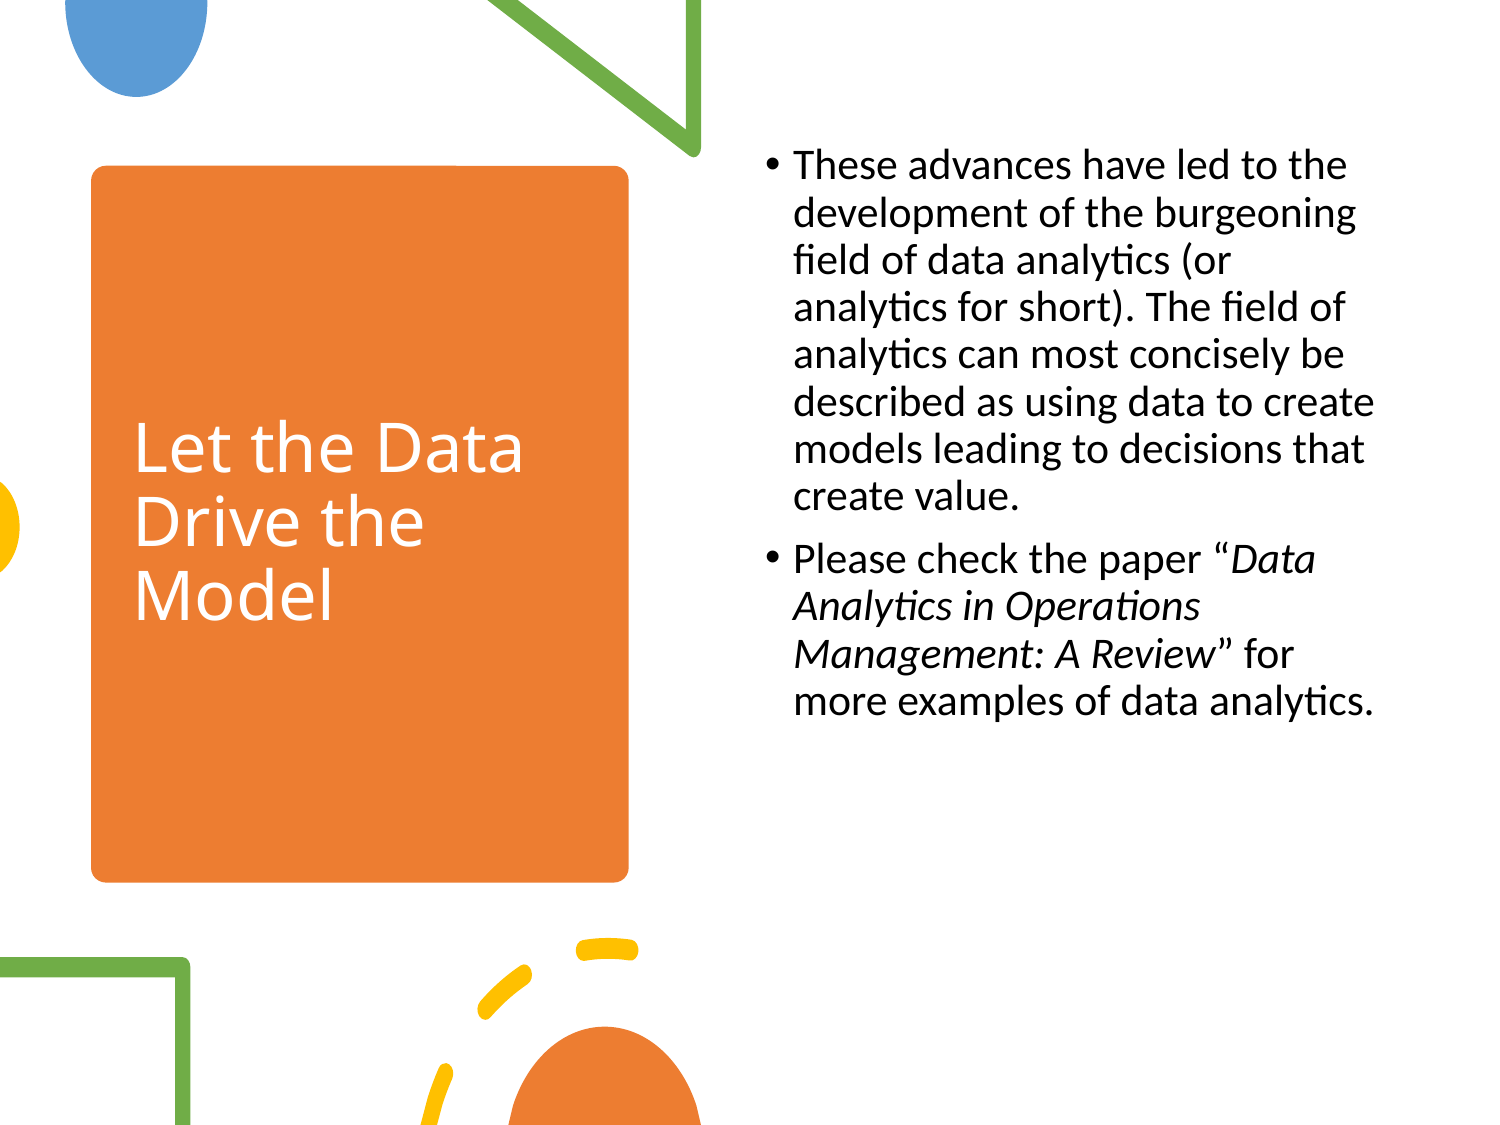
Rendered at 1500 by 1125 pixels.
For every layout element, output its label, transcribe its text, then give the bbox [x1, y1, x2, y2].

list These advances have led to the development of the burgeoning field of data analytics (or analytics for short). The field of analytics can most concisely be described as using data to create models leading to decisions that create value. Please check the paper “Data Analytics in Operations Management: A Review” for more examples of data analytics. [750, 134, 1397, 937]
text_box [487, 0, 702, 158]
text_box [507, 1025, 703, 1125]
text_box [0, 0, 1500, 1125]
text_box [477, 964, 532, 1020]
text_box [0, 957, 191, 1125]
text_box [89, 164, 630, 884]
text_box [64, 0, 209, 98]
text_box [0, 480, 21, 574]
text_box [575, 937, 639, 961]
text_box [420, 1063, 454, 1125]
title Let the Data Drive the Model [117, 182, 603, 866]
